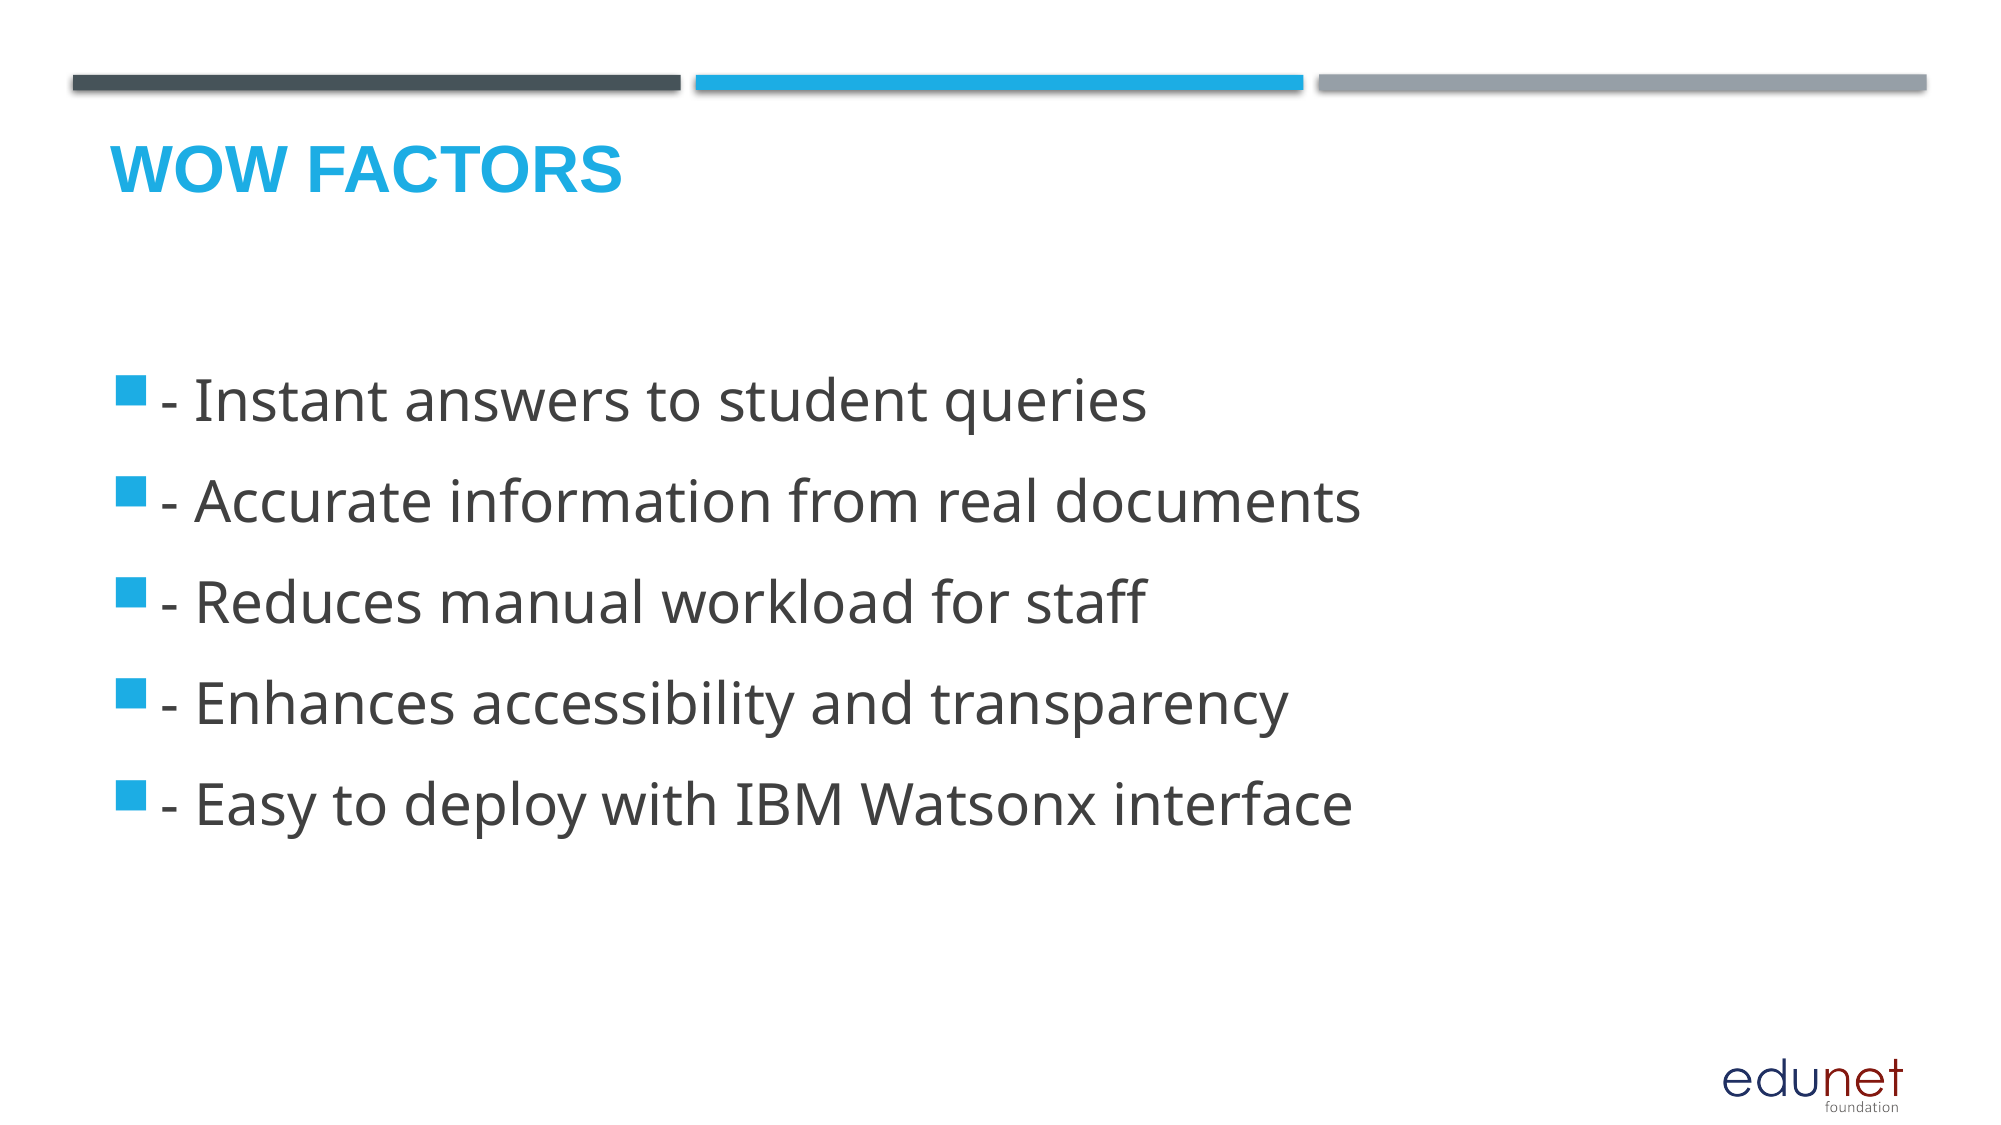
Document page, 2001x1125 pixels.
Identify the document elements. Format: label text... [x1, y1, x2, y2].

list - Instant answers to student queries - Accurate information from real documents - Reduces manual workload for staff - Enhances accessibility and transparency - Easy to deploy with IBM Watsonx interface [95, 213, 1905, 981]
picture [1719, 1056, 1905, 1116]
title Wow factors [95, 126, 1905, 213]
